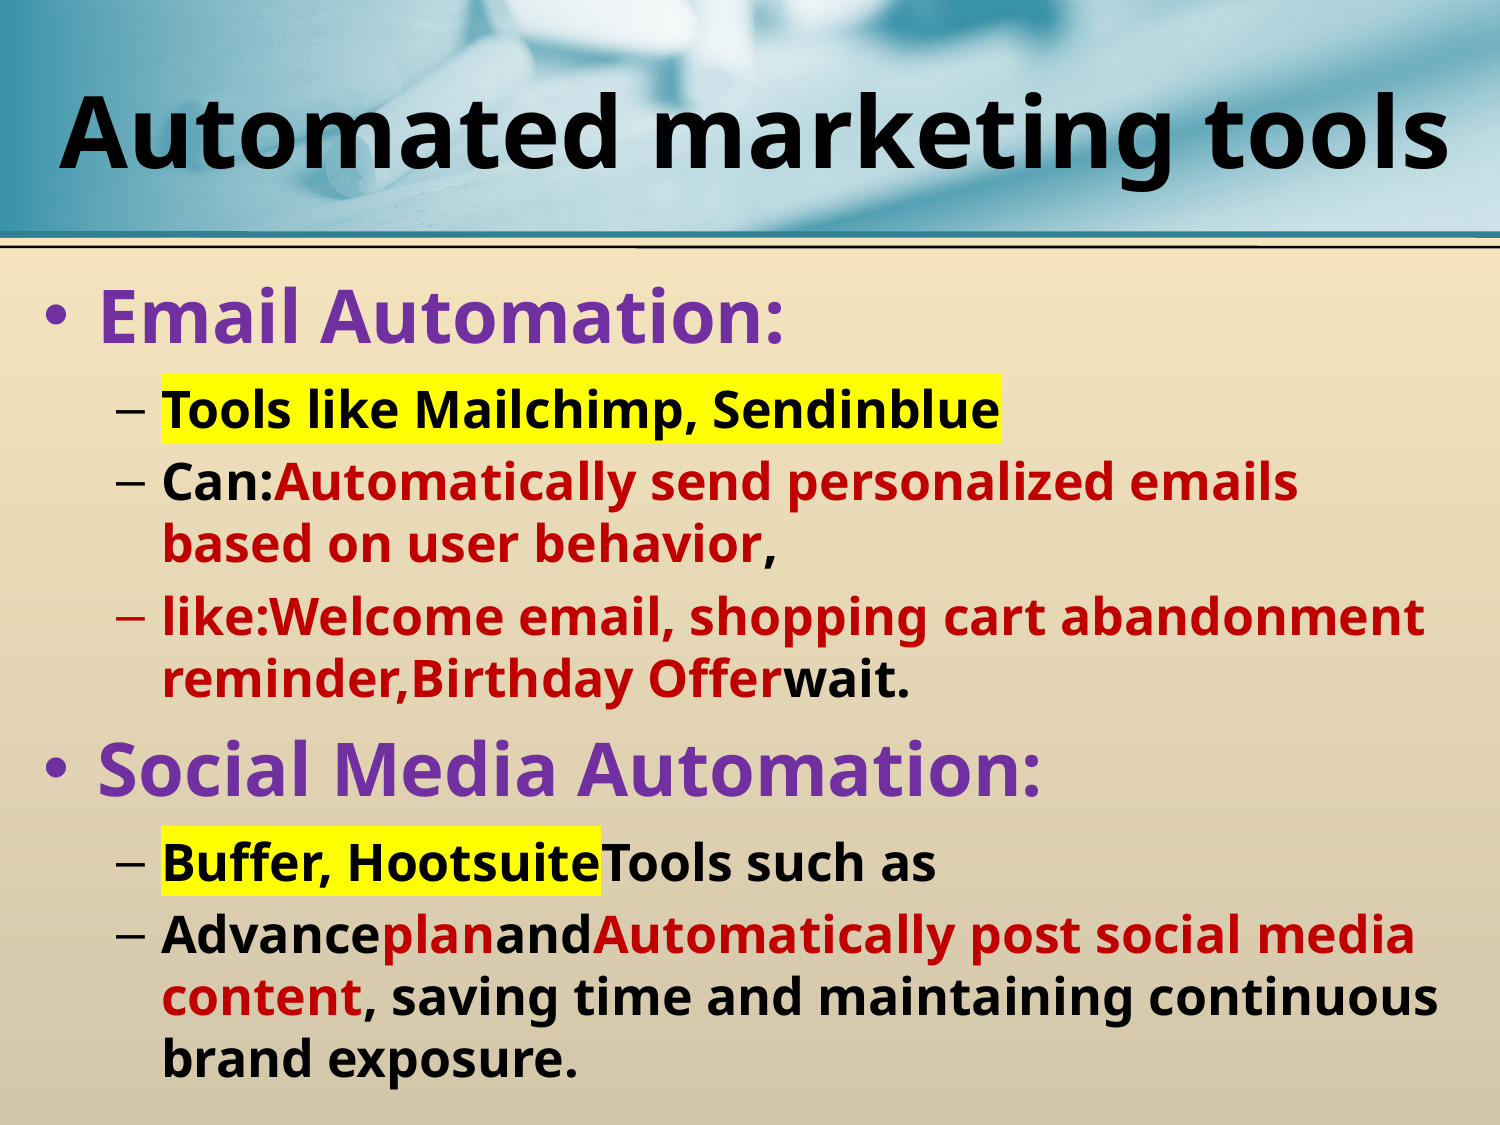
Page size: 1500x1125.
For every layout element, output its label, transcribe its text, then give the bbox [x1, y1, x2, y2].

title Automated marketing tools [45, 24, 1481, 233]
list Email Automation: Tools like Mailchimp, Sendinblue Can:Automatically send personalized emails based on user behavior, like:Welcome email, shopping cart abandonment reminder,Birthday Offerwait. Social Media Automation: Buffer, HootsuiteTools such as AdvanceplanandAutomatically post social media content, saving time and maintaining continuous brand exposure. [29, 262, 1481, 1103]
